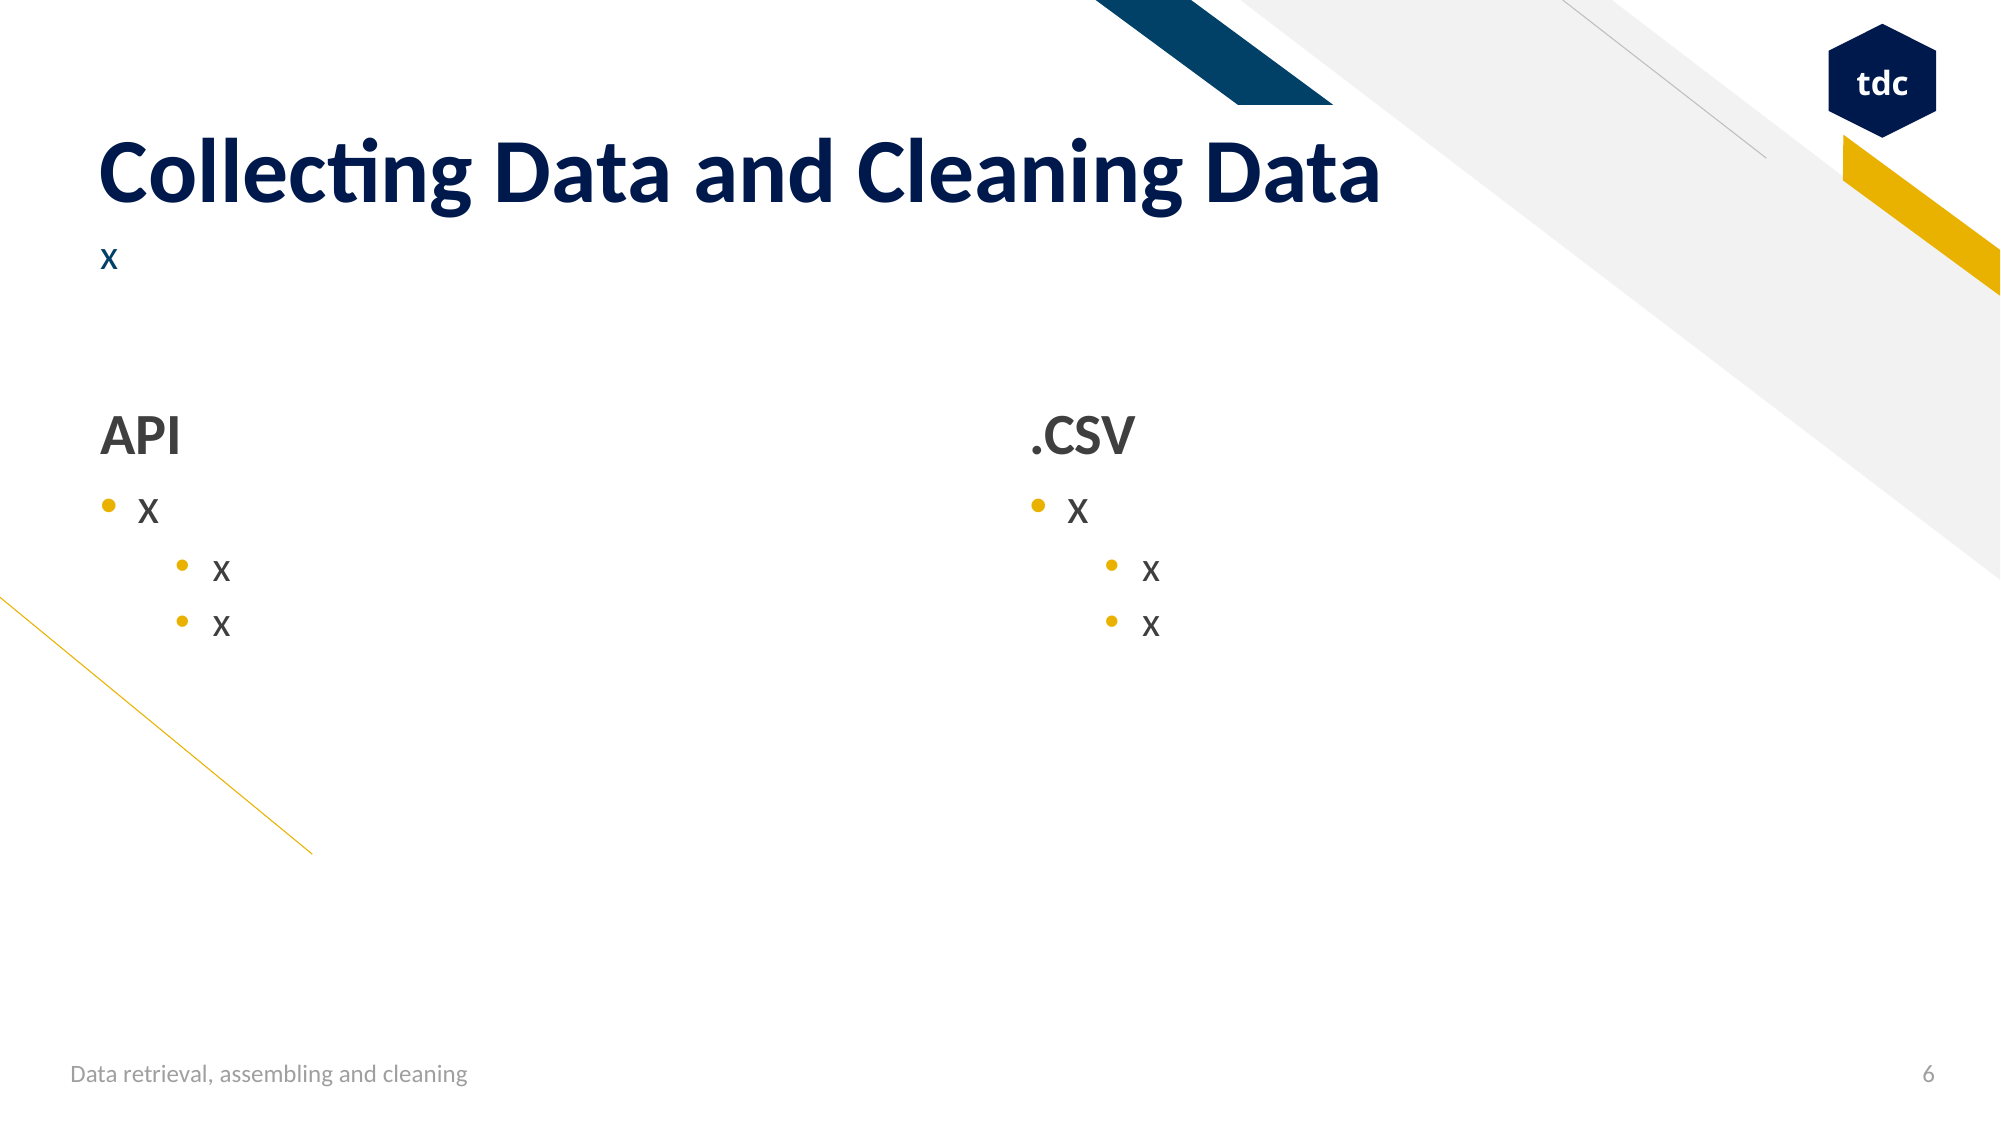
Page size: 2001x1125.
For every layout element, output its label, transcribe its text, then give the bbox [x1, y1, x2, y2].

list x x x [1014, 473, 1914, 1004]
list .CSV [1014, 345, 1914, 473]
list x [85, 225, 1295, 326]
text_box [1827, 22, 1938, 139]
slide_number 6 [1828, 1042, 1950, 1103]
list x x x [85, 473, 984, 1004]
text_box tdc [1828, 54, 1937, 109]
list API [85, 345, 984, 473]
title Collecting Data and Cleaning Data [85, 34, 1453, 223]
footer Data retrieval, assembling and cleaning [55, 1042, 731, 1103]
